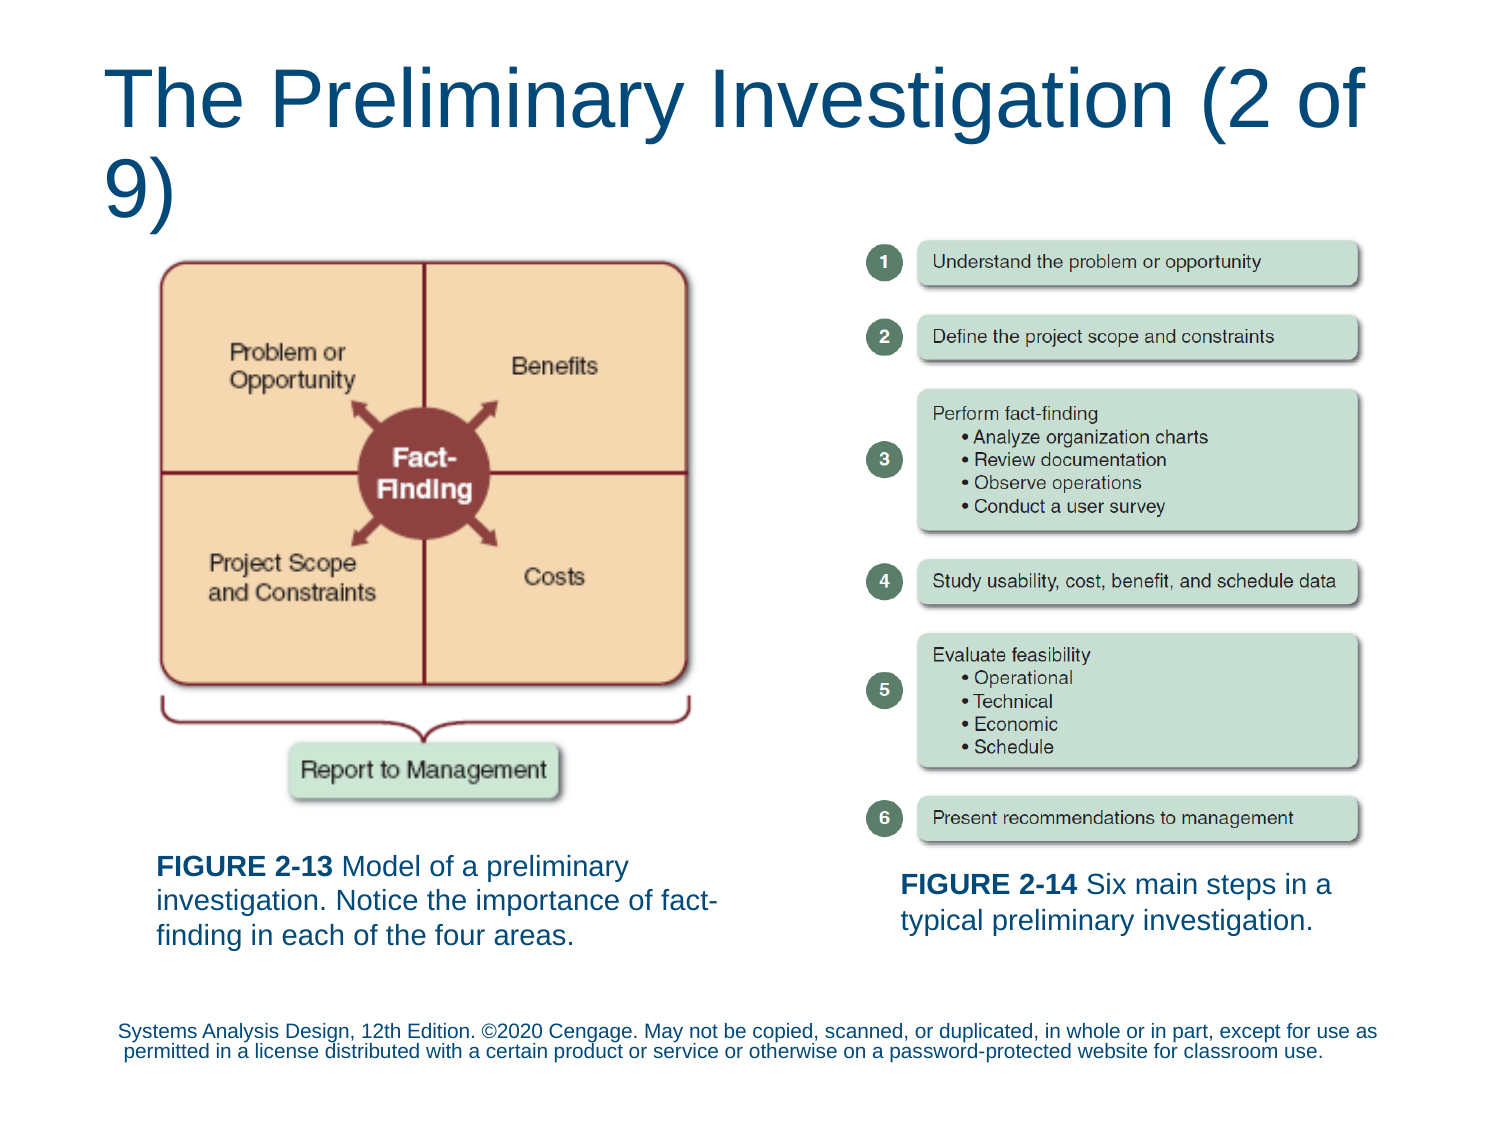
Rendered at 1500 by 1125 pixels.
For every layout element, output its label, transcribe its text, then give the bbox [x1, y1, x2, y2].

text_box FIGURE 2-14 Six main steps in a typical preliminary investigation. [885, 858, 1398, 944]
picture [82, 245, 740, 822]
text_box FIGURE 2-13 Model of a preliminary investigation. Notice the importance of fact-finding in each of the four areas. [141, 839, 767, 959]
footer Systems Analysis Design, 12th Edition. ©2020 Cengage. May not be copied, scanned, or duplicated, in whole or in part, except for use as permitted in a license distributed with a certain product or service or otherwise on a password-protected website for classroom use. [103, 1009, 1397, 1070]
title The Preliminary Investigation (2 of 9) [103, 55, 1397, 243]
picture [846, 230, 1371, 853]
